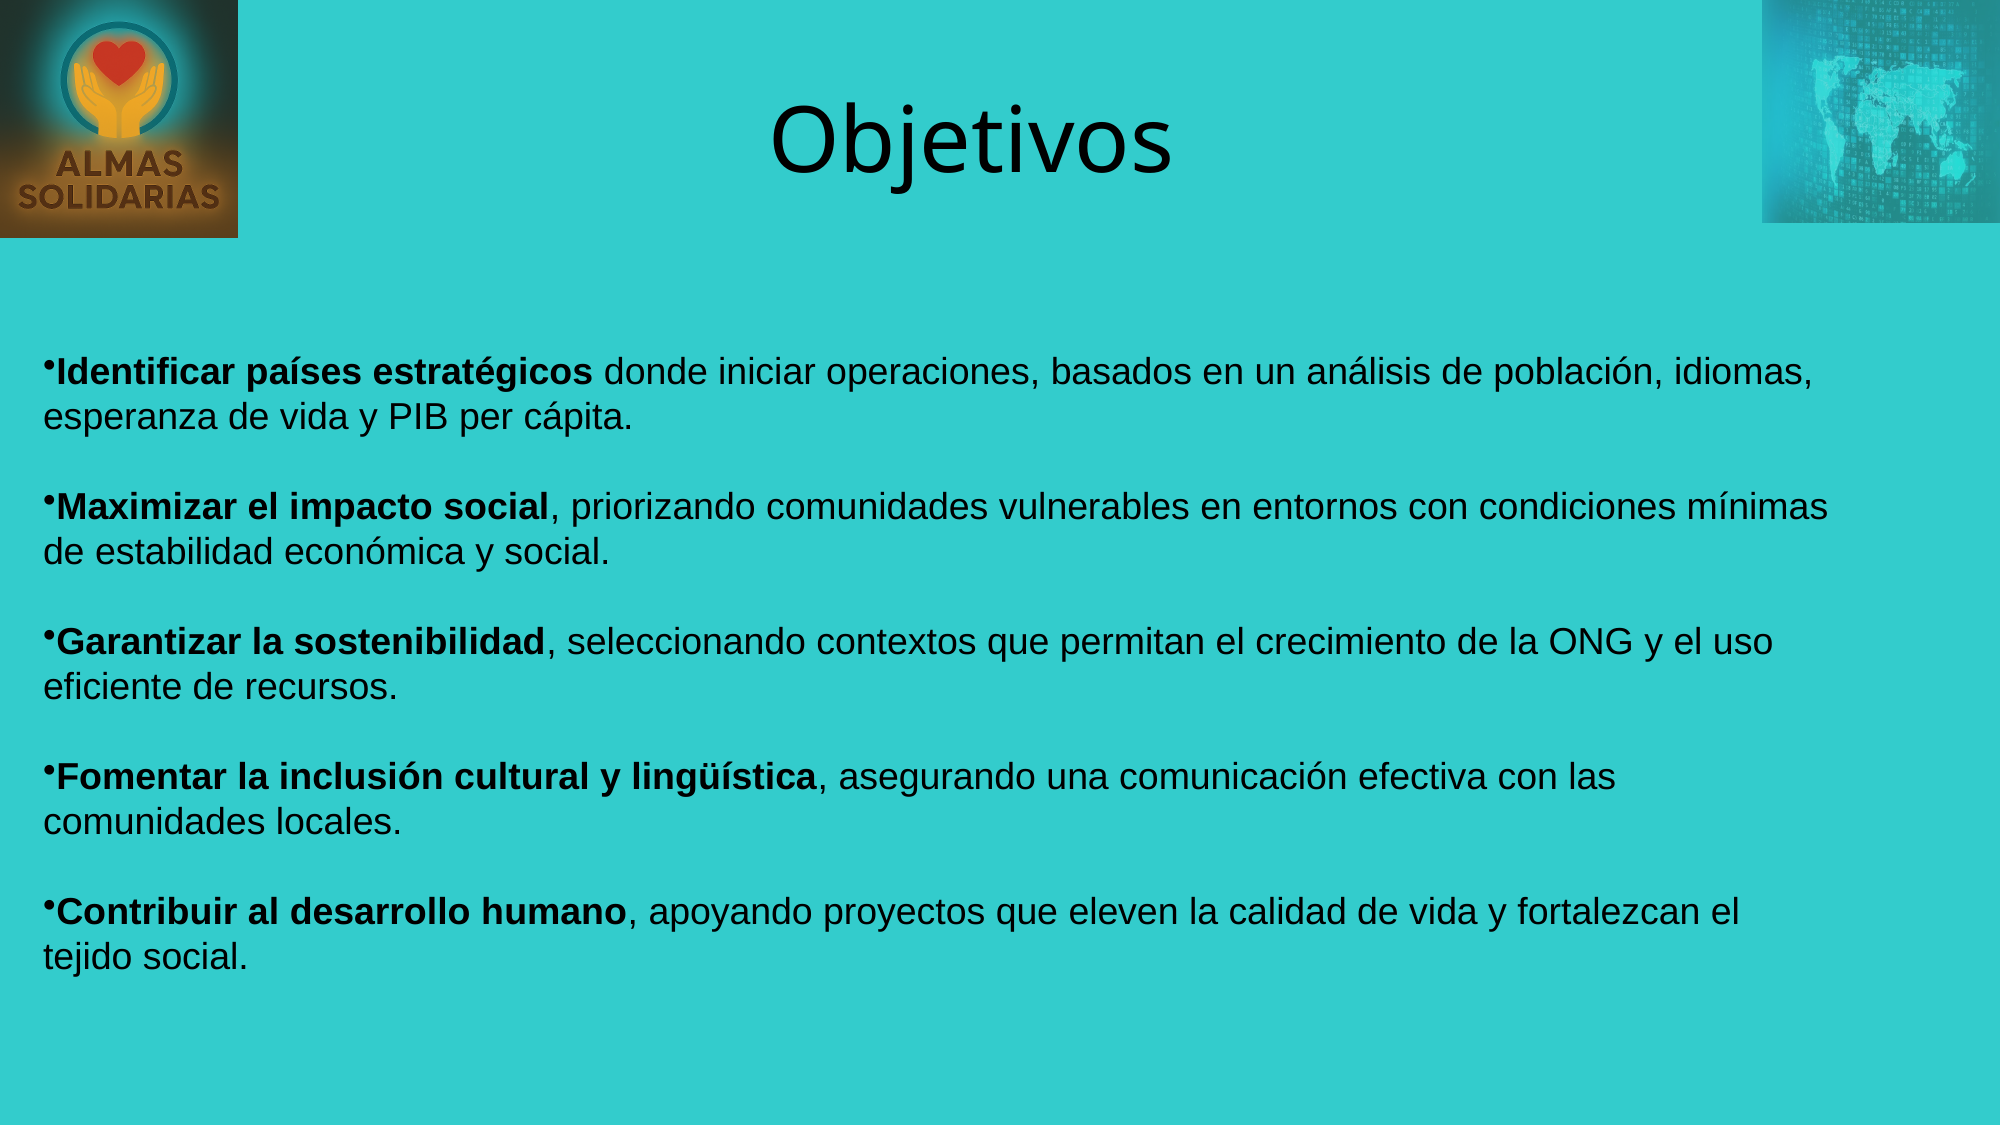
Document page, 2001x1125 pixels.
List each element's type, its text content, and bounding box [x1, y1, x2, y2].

text_box Identificar países estratégicos donde iniciar operaciones, basados en un análisis de población, idiomas, esperanza de vida y PIB per cápita. Maximizar el impacto social, priorizando comunidades vulnerables en entornos con condiciones mínimas de estabilidad económica y social. Garantizar la sostenibilidad, seleccionando contextos que permitan el crecimiento de la ONG y el uso eficiente de recursos. Fomentar la inclusión cultural y lingüística, asegurando una comunicación efectiva con las comunidades locales. Contribuir al desarrollo humano, apoyando proyectos que eleven la calidad de vida y fortalezcan el tejido social. [28, 339, 1847, 985]
title Objetivos [424, 60, 1518, 200]
picture [1761, 0, 2000, 223]
picture [0, 0, 238, 238]
